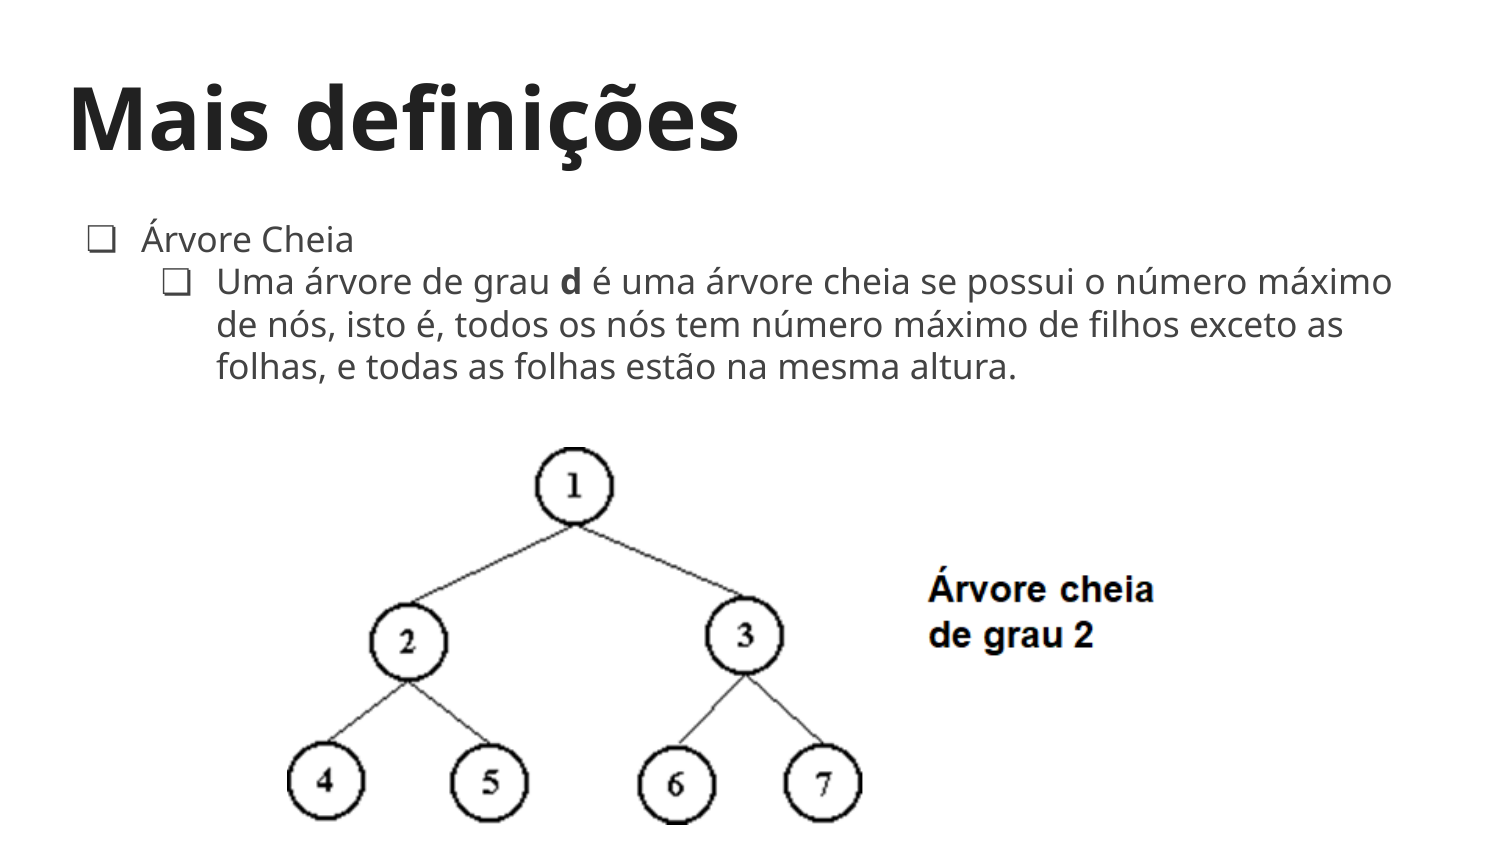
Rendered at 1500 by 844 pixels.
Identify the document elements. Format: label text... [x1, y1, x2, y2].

picture [287, 447, 1213, 825]
title Mais definições [51, 48, 1449, 180]
list Árvore Cheia Uma árvore de grau d é uma árvore cheia se possui o número máximo de nós, isto é, todos os nós tem número máximo de filhos exceto as folhas, e todas as folhas estão na mesma altura. [51, 201, 1449, 750]
